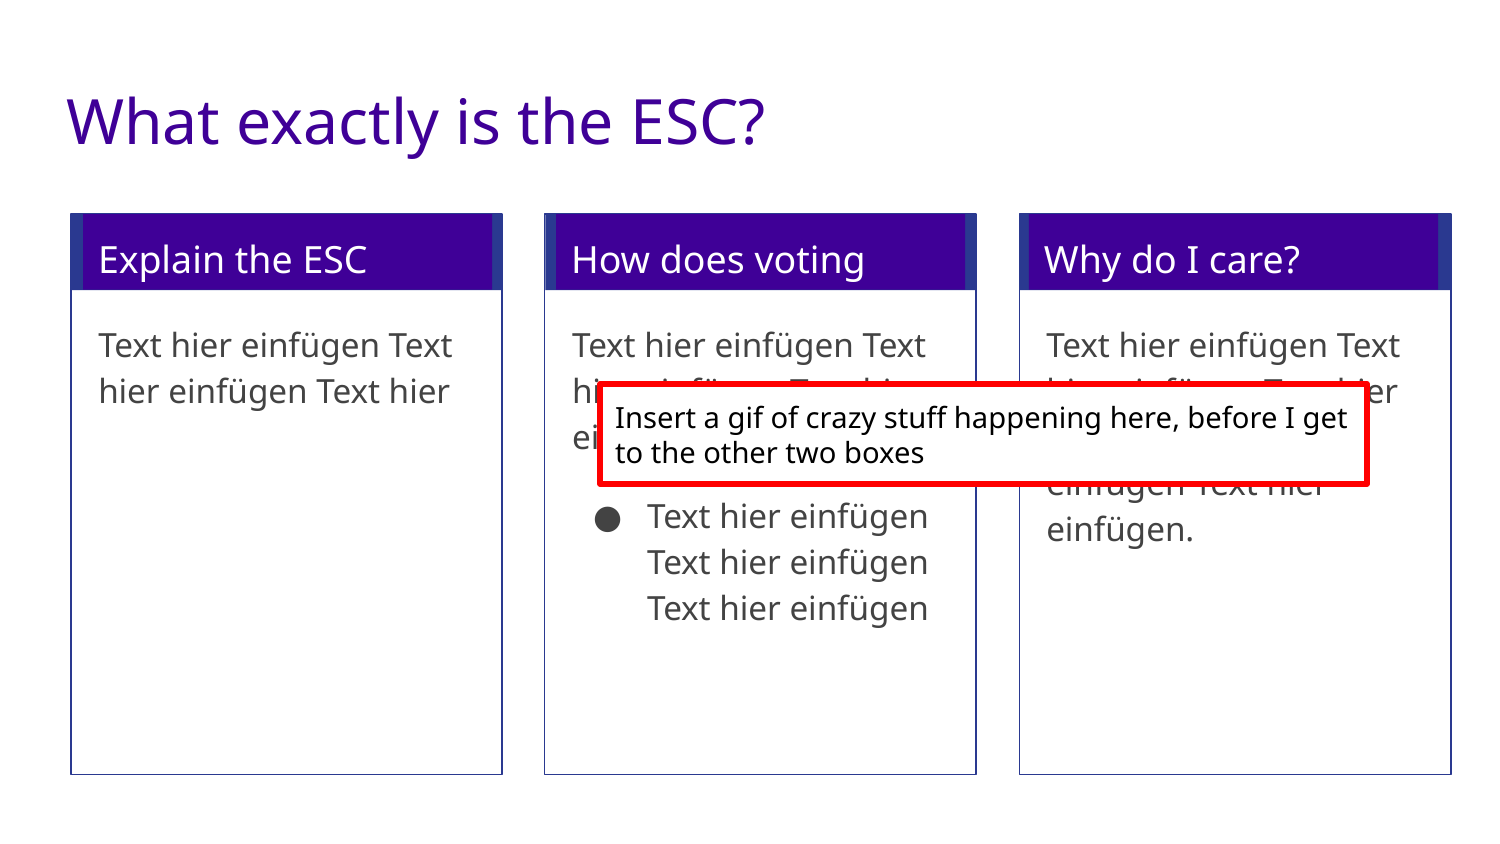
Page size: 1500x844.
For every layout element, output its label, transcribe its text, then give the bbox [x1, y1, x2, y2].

text_box Insert a gif of crazy stuff happening here, before I get to the other two boxes [981, 384, 1013, 484]
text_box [70, 213, 503, 775]
title What exactly is the ESC? [51, 67, 1449, 167]
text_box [544, 213, 977, 775]
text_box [1018, 213, 1452, 775]
